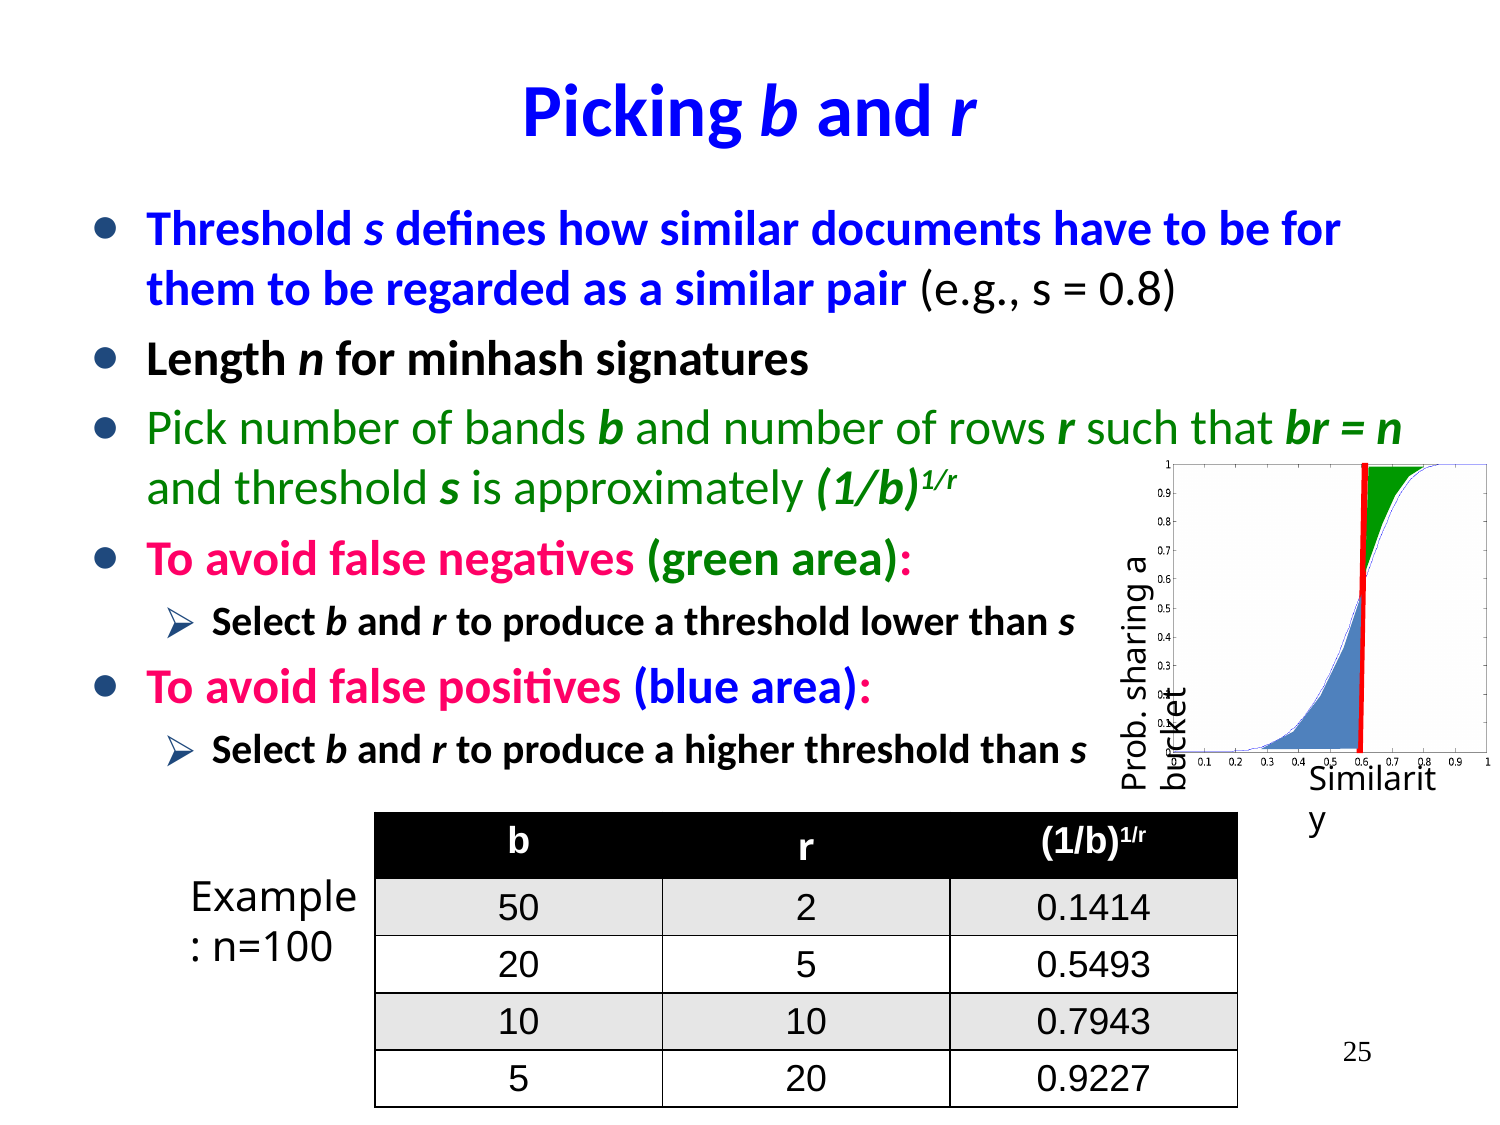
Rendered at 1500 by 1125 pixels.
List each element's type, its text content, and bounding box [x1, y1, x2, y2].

table_cell 5 [663, 936, 949, 992]
table_cell 10 [663, 994, 949, 1049]
text_box Example: n=100 [174, 862, 375, 978]
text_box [1103, 437, 1500, 806]
table_header (1/b)1/r [951, 813, 1237, 878]
table_cell 0.7943 [951, 994, 1237, 1049]
list Threshold s defines how similar documents have to be for them to be regarded as a similar pair (e.g., s = 0.8) Length n for minhash signatures Pick number of bands b and number of rows r such that br = n and threshold s is approximately (1/b)1/r To avoid false negatives (green area): Select b and r to produce a threshold lower than s To avoid false positives (blue area): Select b and r to produce a higher threshold than s [75, 187, 1463, 950]
table_cell 2 [663, 879, 949, 935]
table_cell 10 [376, 994, 662, 1049]
table_cell 0.9227 [951, 1051, 1237, 1106]
table_cell 0.5493 [951, 936, 1237, 992]
table_cell 50 [376, 879, 662, 935]
table_cell 20 [376, 936, 662, 992]
table_cell 5 [376, 1051, 662, 1106]
title Picking b and r [112, 12, 1388, 187]
table_cell 0.1414 [951, 879, 1237, 935]
slide_number ‹#› [1238, 1025, 1388, 1100]
table_header b [376, 813, 662, 878]
table_cell 20 [663, 1051, 949, 1106]
table_header r [663, 813, 949, 878]
